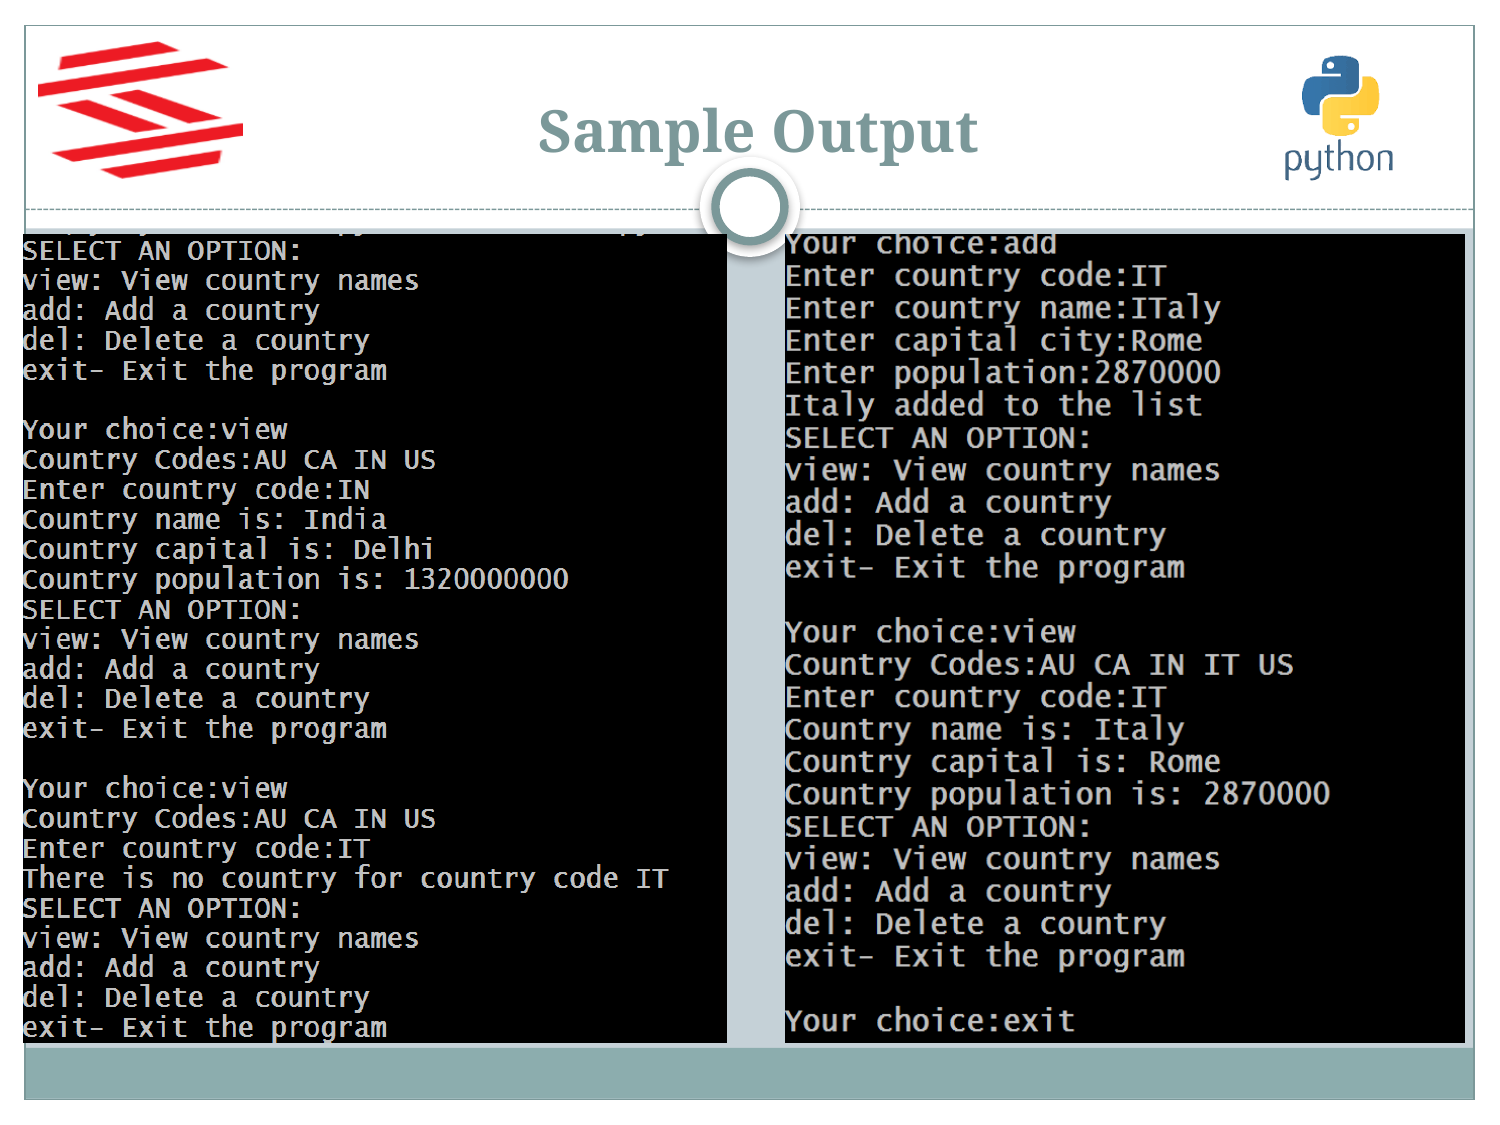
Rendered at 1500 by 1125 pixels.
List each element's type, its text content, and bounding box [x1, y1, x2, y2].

picture [1206, 53, 1471, 186]
picture [37, 40, 243, 185]
picture [784, 234, 1466, 1044]
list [23, 234, 727, 1044]
title Sample Output [248, 46, 1459, 172]
